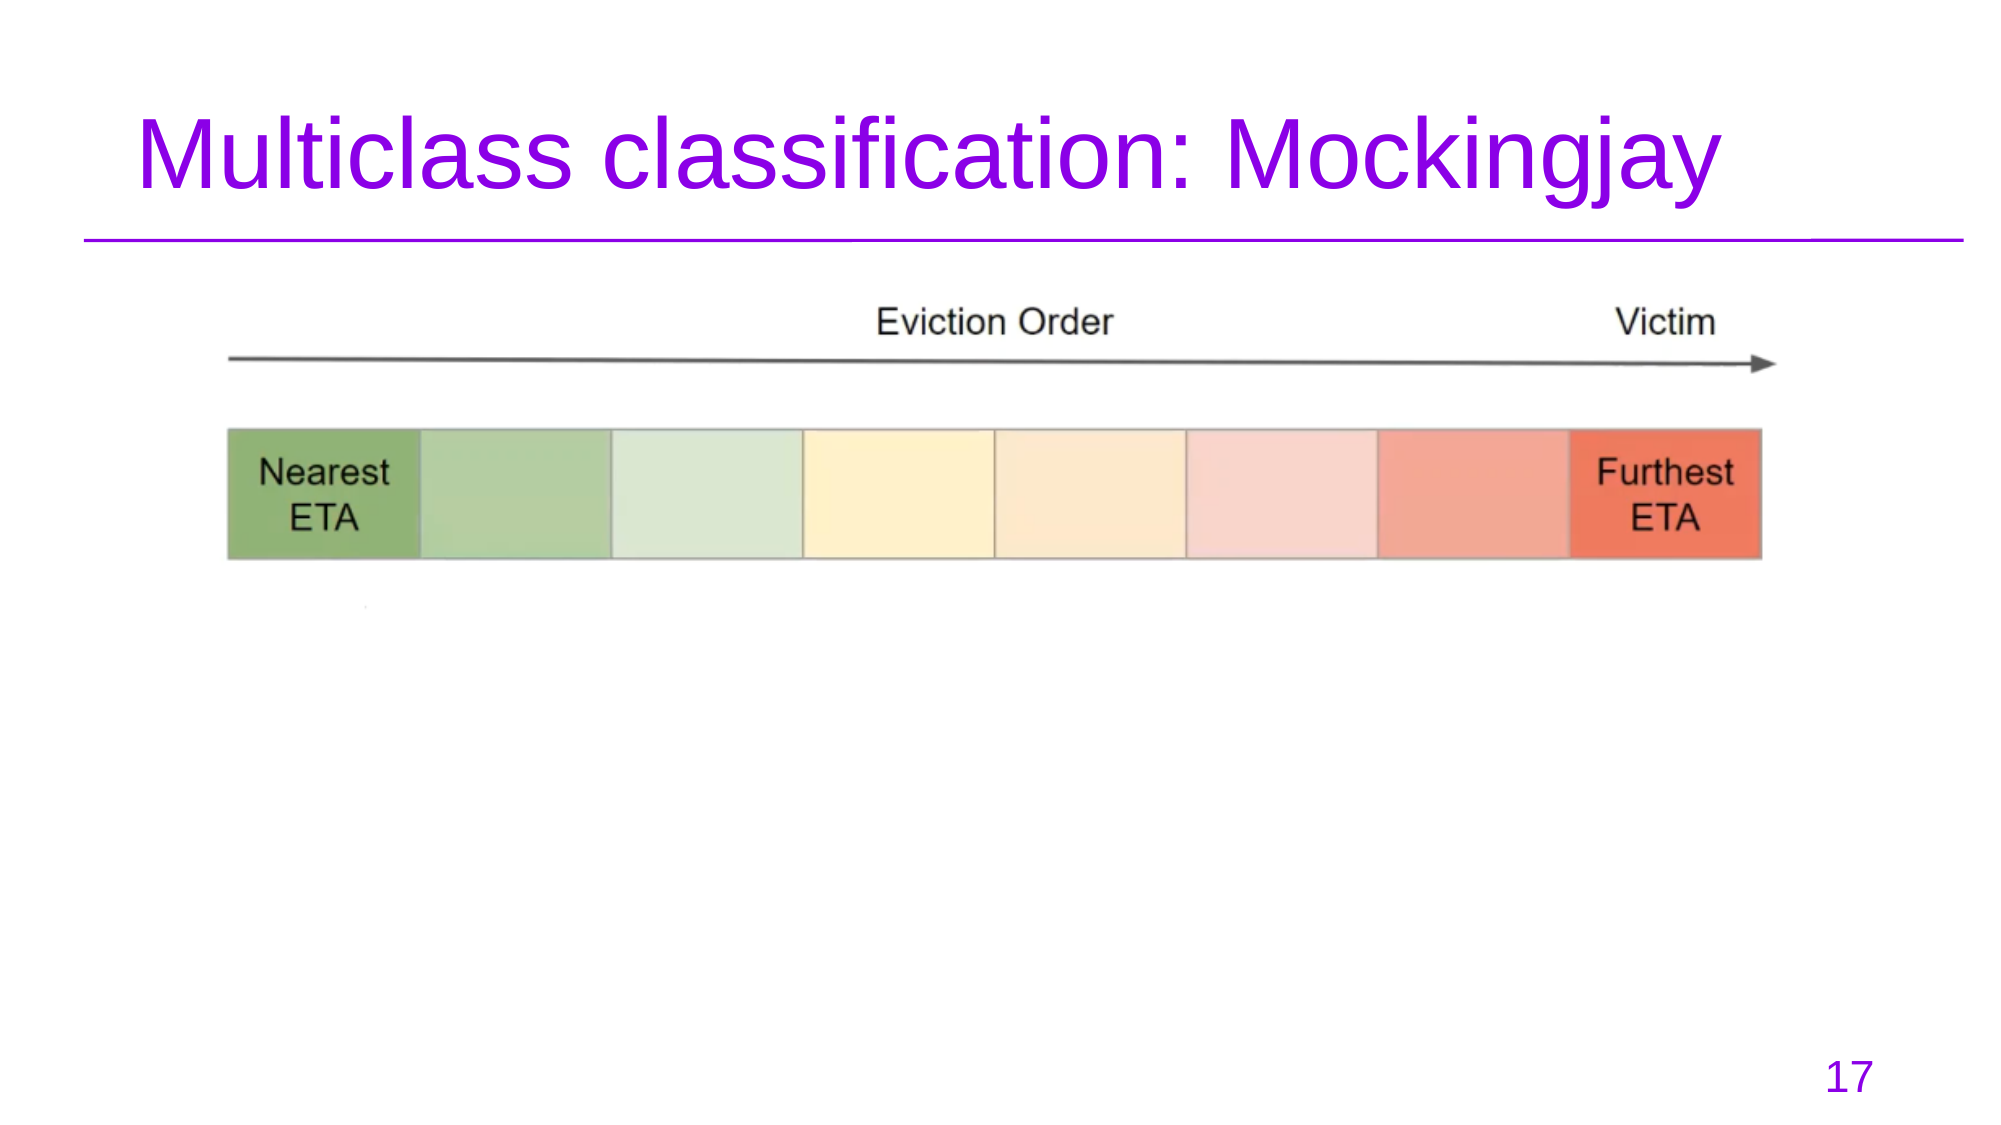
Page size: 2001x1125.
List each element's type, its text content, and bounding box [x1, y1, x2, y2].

slide_number 17 [1765, 1031, 1893, 1118]
title Multiclass classification: Mockingjay [117, 70, 1796, 197]
picture [151, 251, 1849, 614]
